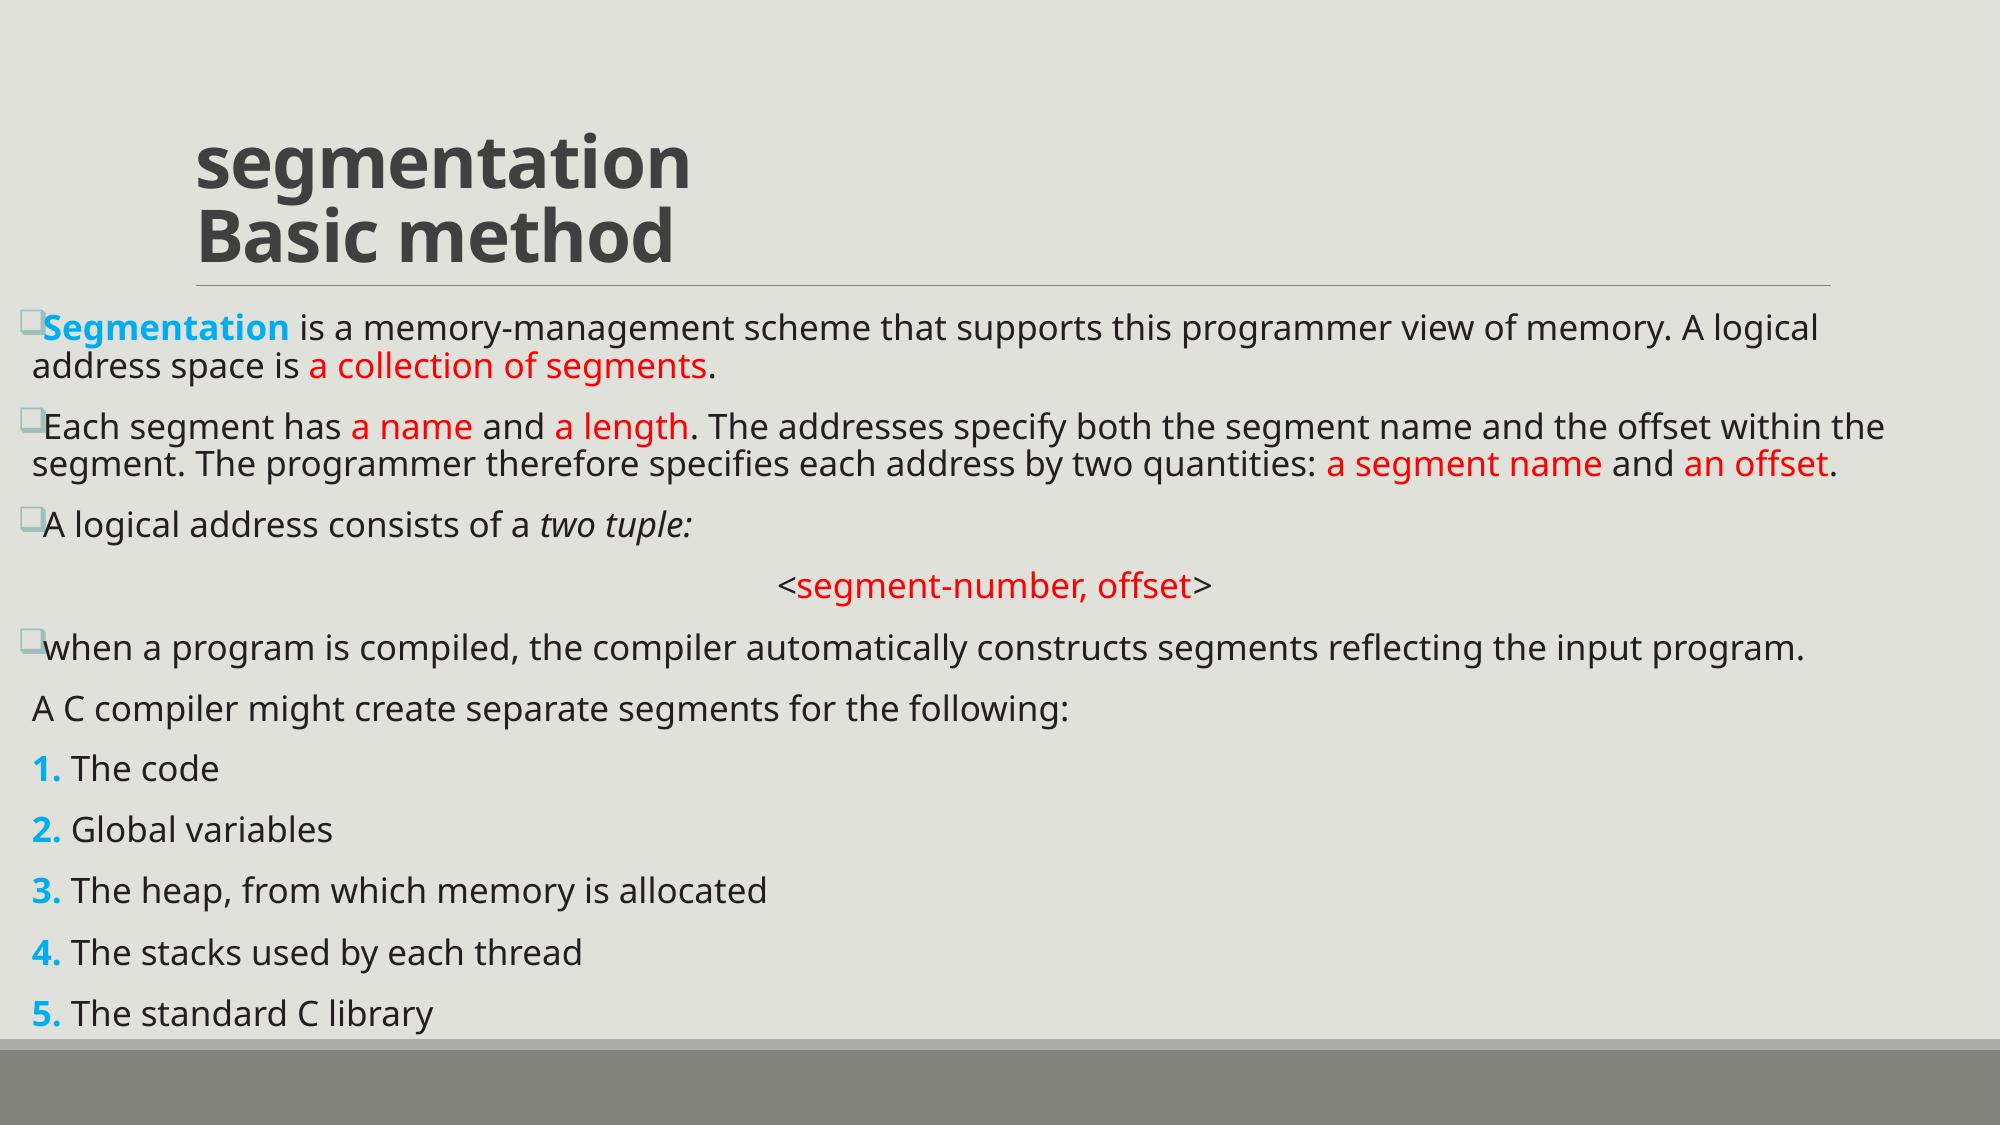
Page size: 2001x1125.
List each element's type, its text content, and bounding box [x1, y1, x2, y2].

title segmentation Basic method [180, 47, 1830, 285]
list Segmentation is a memory-management scheme that supports this programmer view of memory. A logical address space is a collection of segments. Each segment has a name and a length. The addresses specify both the segment name and the offset within the segment. The programmer therefore specifies each address by two quantities: a segment name and an offset. A logical address consists of a two tuple: <segment-number, offset> when a program is compiled, the compiler automatically constructs segments reflecting the input program. A C compiler might create separate segments for the following: 1. The code 2. Global variables 3. The heap, from which memory is allocated 4. The stacks used by each thread 5. The standard C library [17, 302, 1957, 1042]
